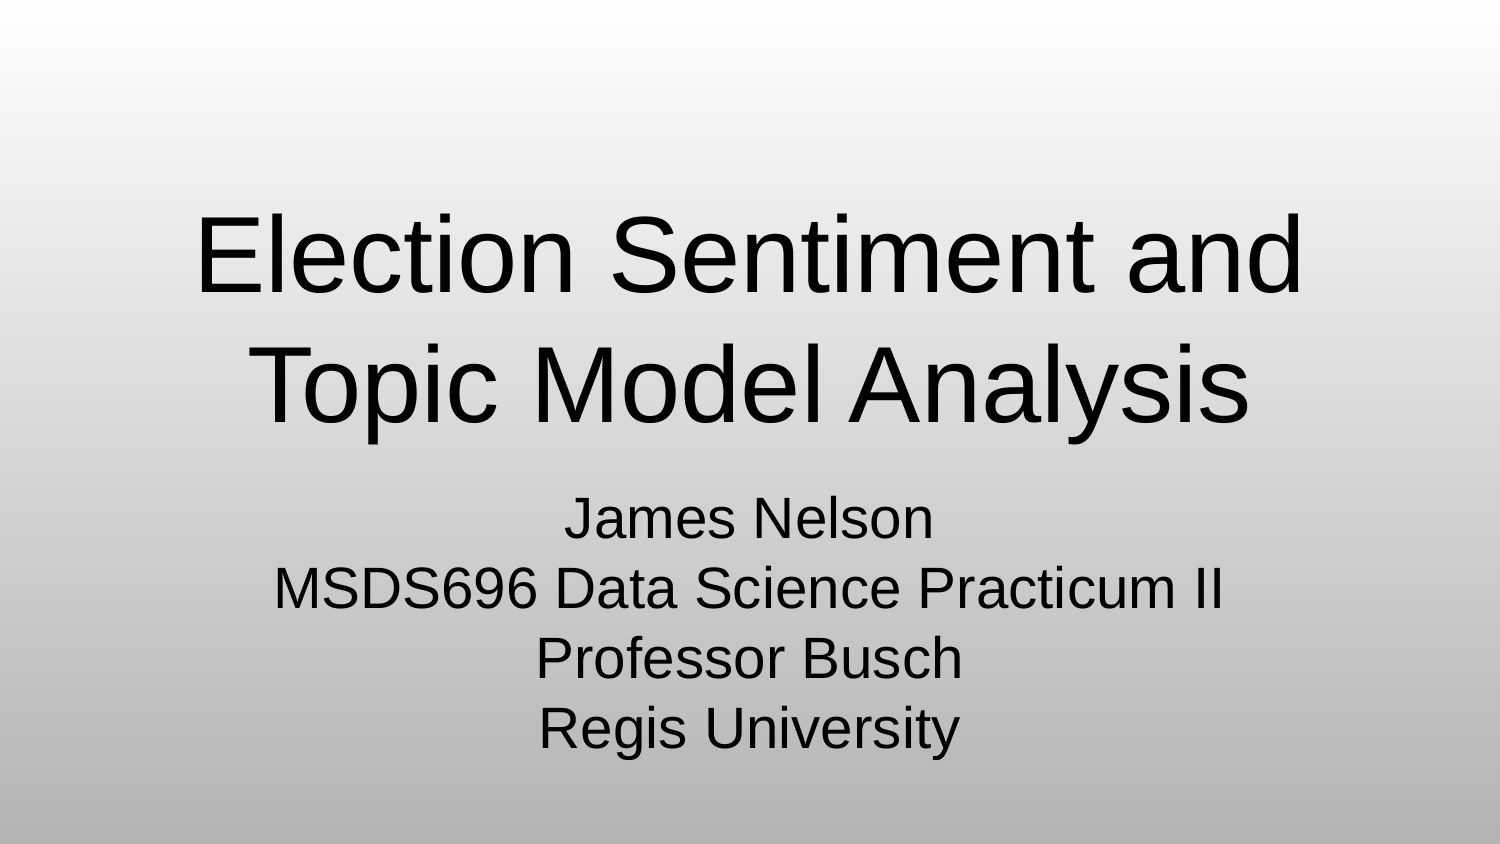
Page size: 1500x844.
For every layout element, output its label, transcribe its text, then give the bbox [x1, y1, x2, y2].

subtitle James Nelson MSDS696 Data Science Practicum II Professor Busch Regis University [51, 464, 1449, 595]
title Election Sentiment and Topic Model Analysis [51, 122, 1449, 459]
